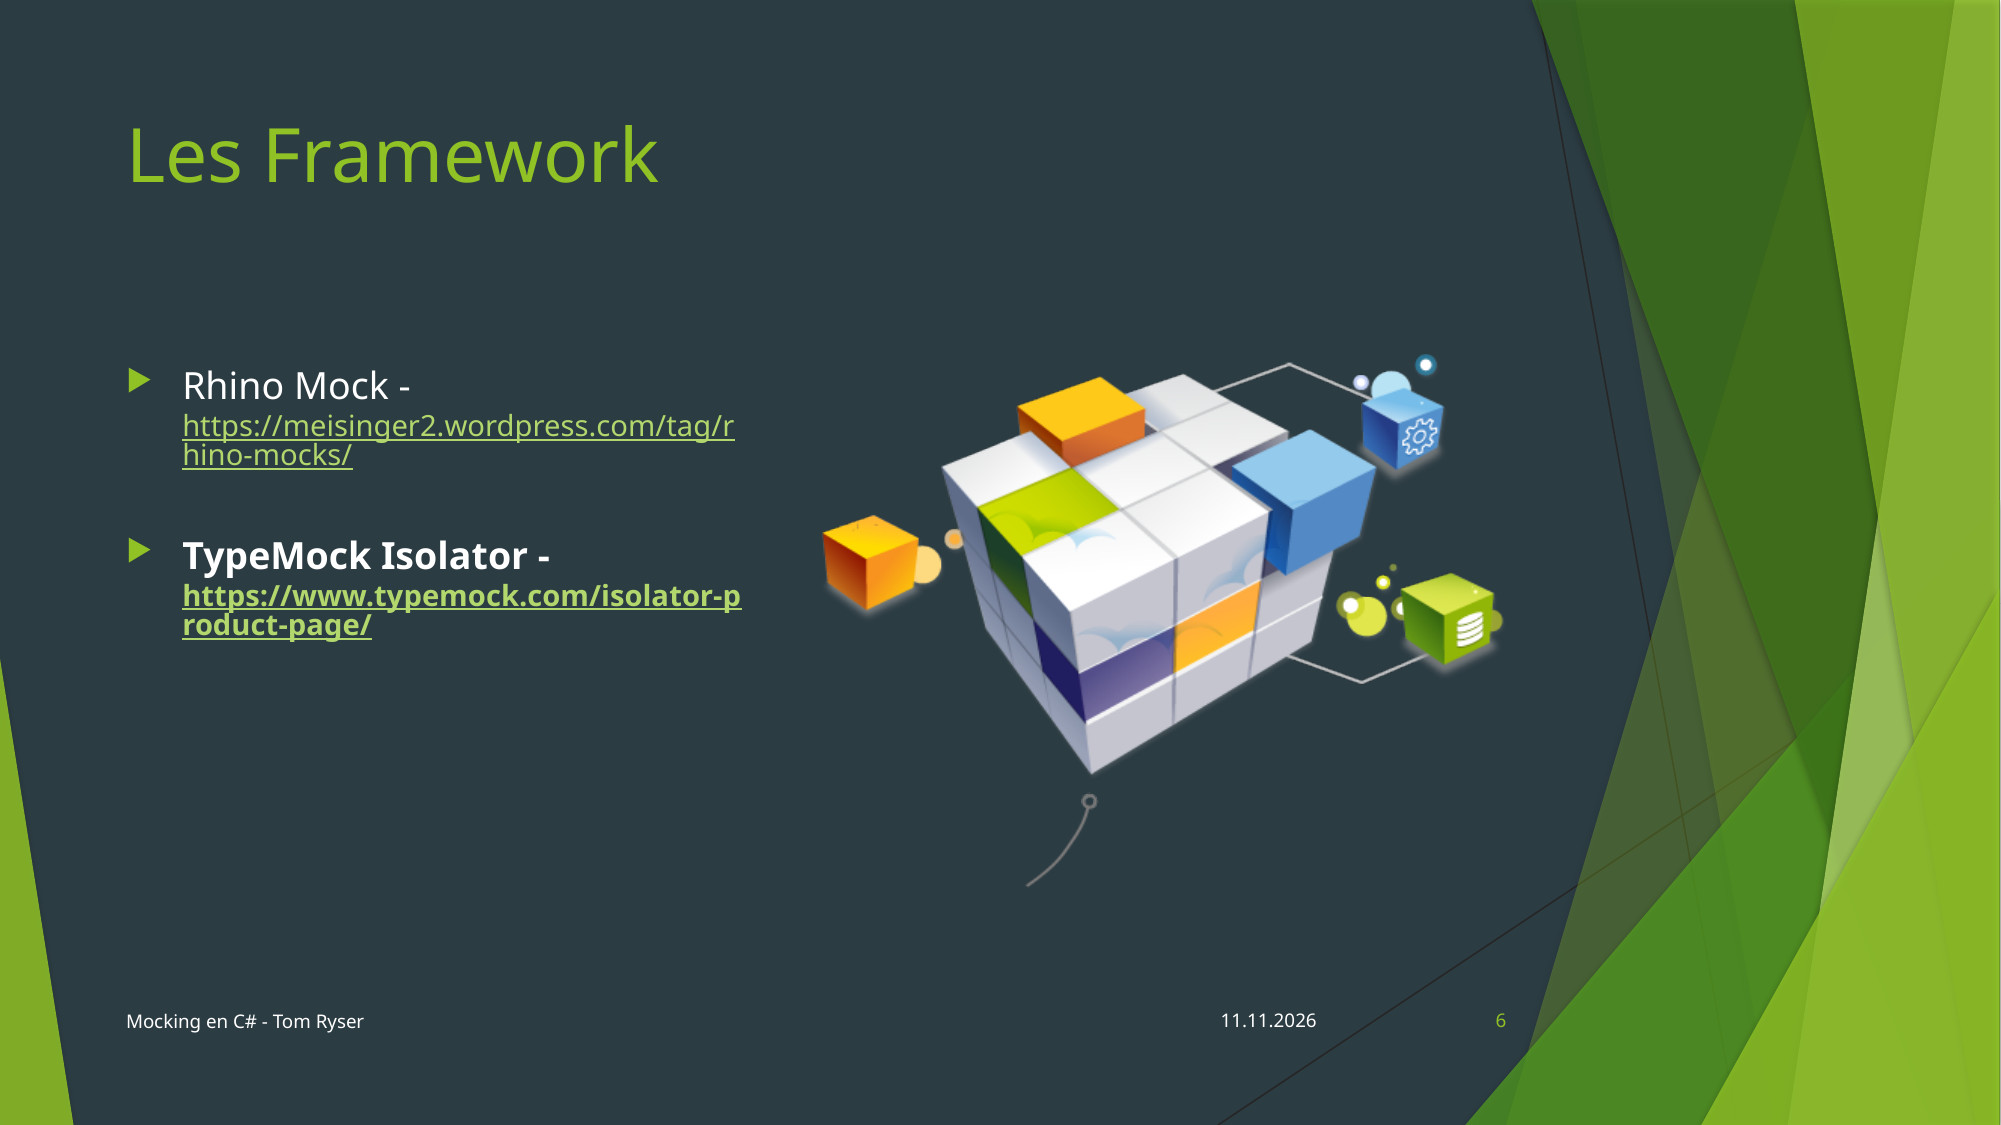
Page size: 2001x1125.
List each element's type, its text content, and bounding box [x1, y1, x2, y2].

title Les Framework [111, 99, 1522, 317]
list Rhino Mock - https://meisinger2.wordpress.com/tag/rhino-mocks/ TypeMock Isolator - https://www.typemock.com/isolator-product-page/ [111, 354, 761, 970]
picture [817, 353, 1509, 888]
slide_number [1097, 991, 1332, 1051]
slide_number 6 [1409, 991, 1522, 1051]
footer Mocking en C# - Tom Ryser [111, 991, 1018, 1051]
